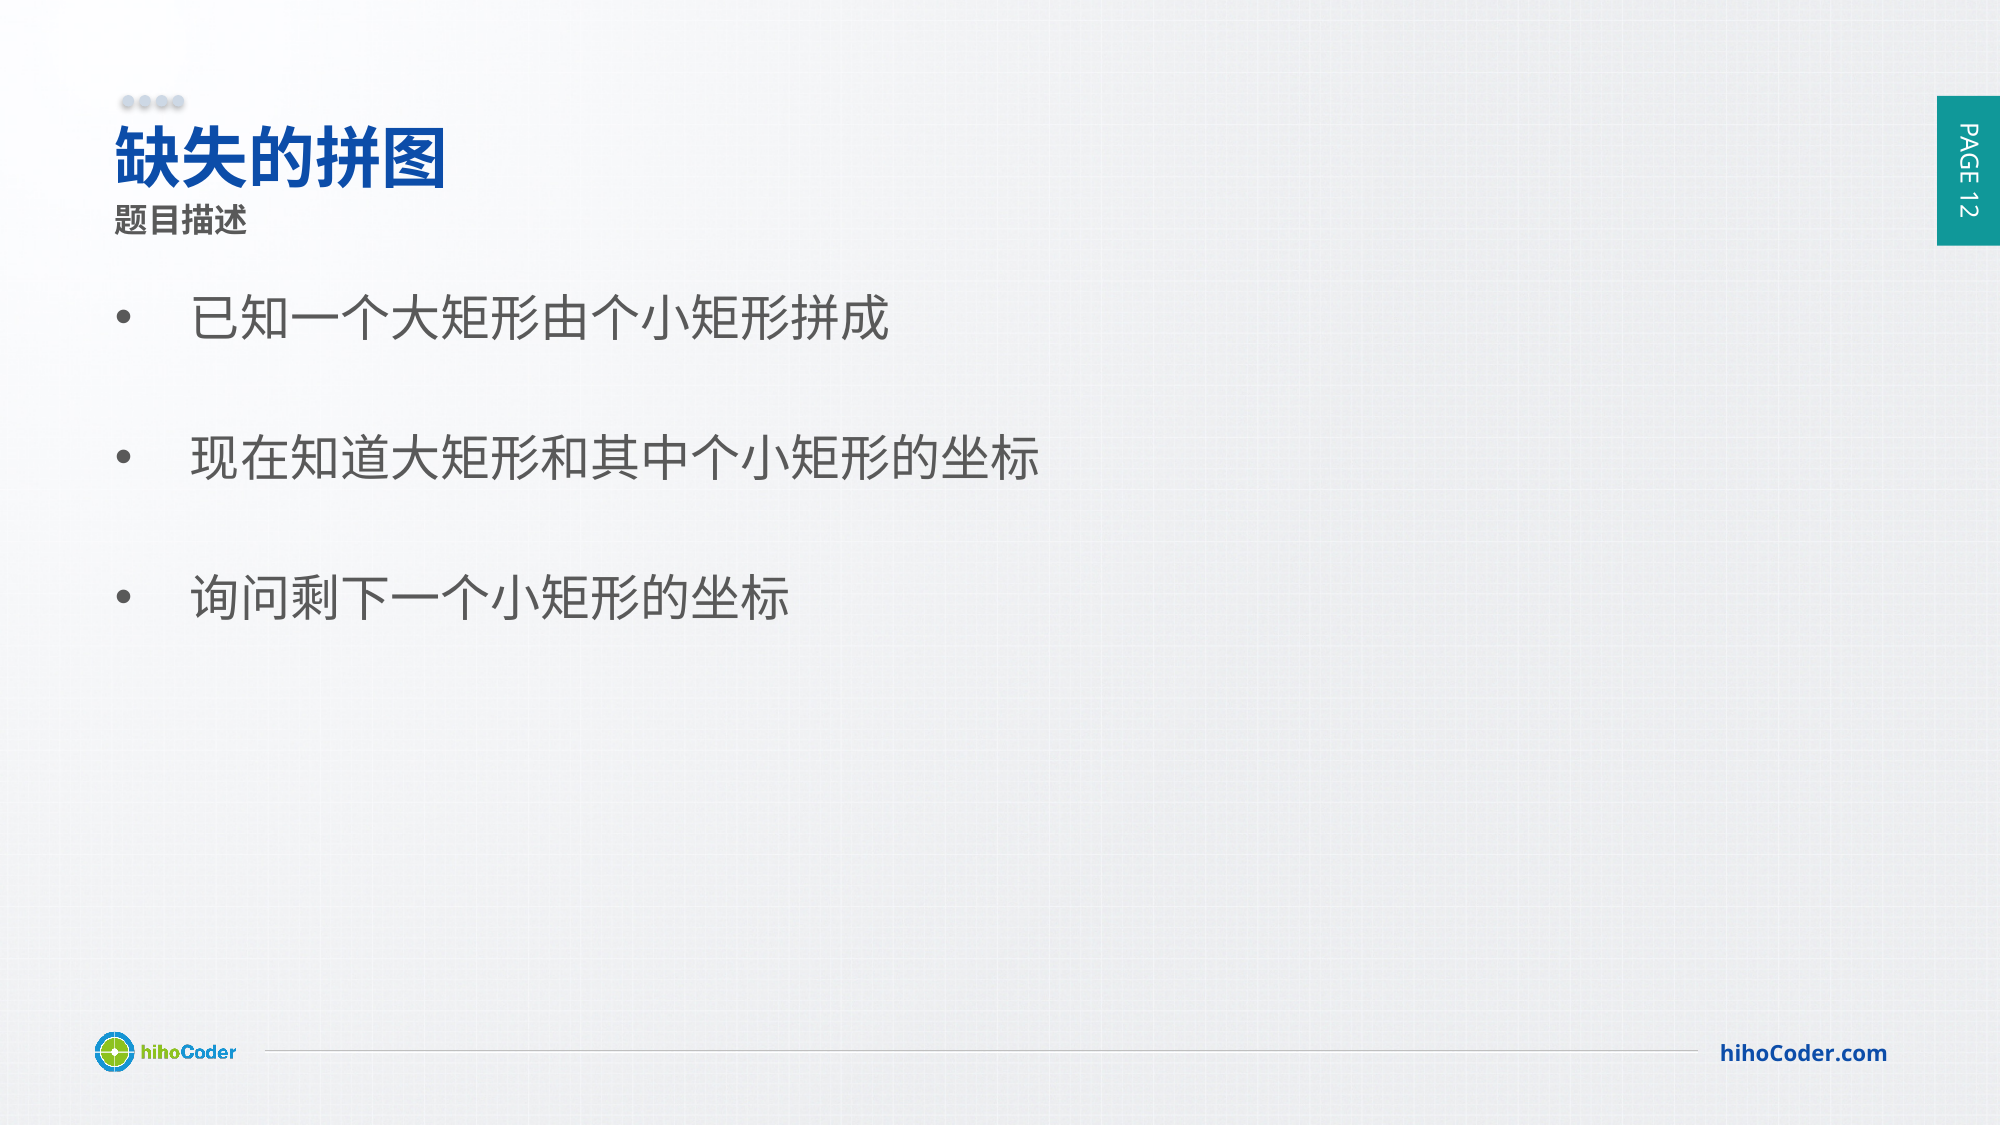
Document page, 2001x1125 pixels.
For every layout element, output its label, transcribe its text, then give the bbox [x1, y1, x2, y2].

list 题目描述 [99, 191, 1200, 263]
picture [0, 0, 2000, 1125]
title 缺失的拼图 [99, 62, 1900, 250]
